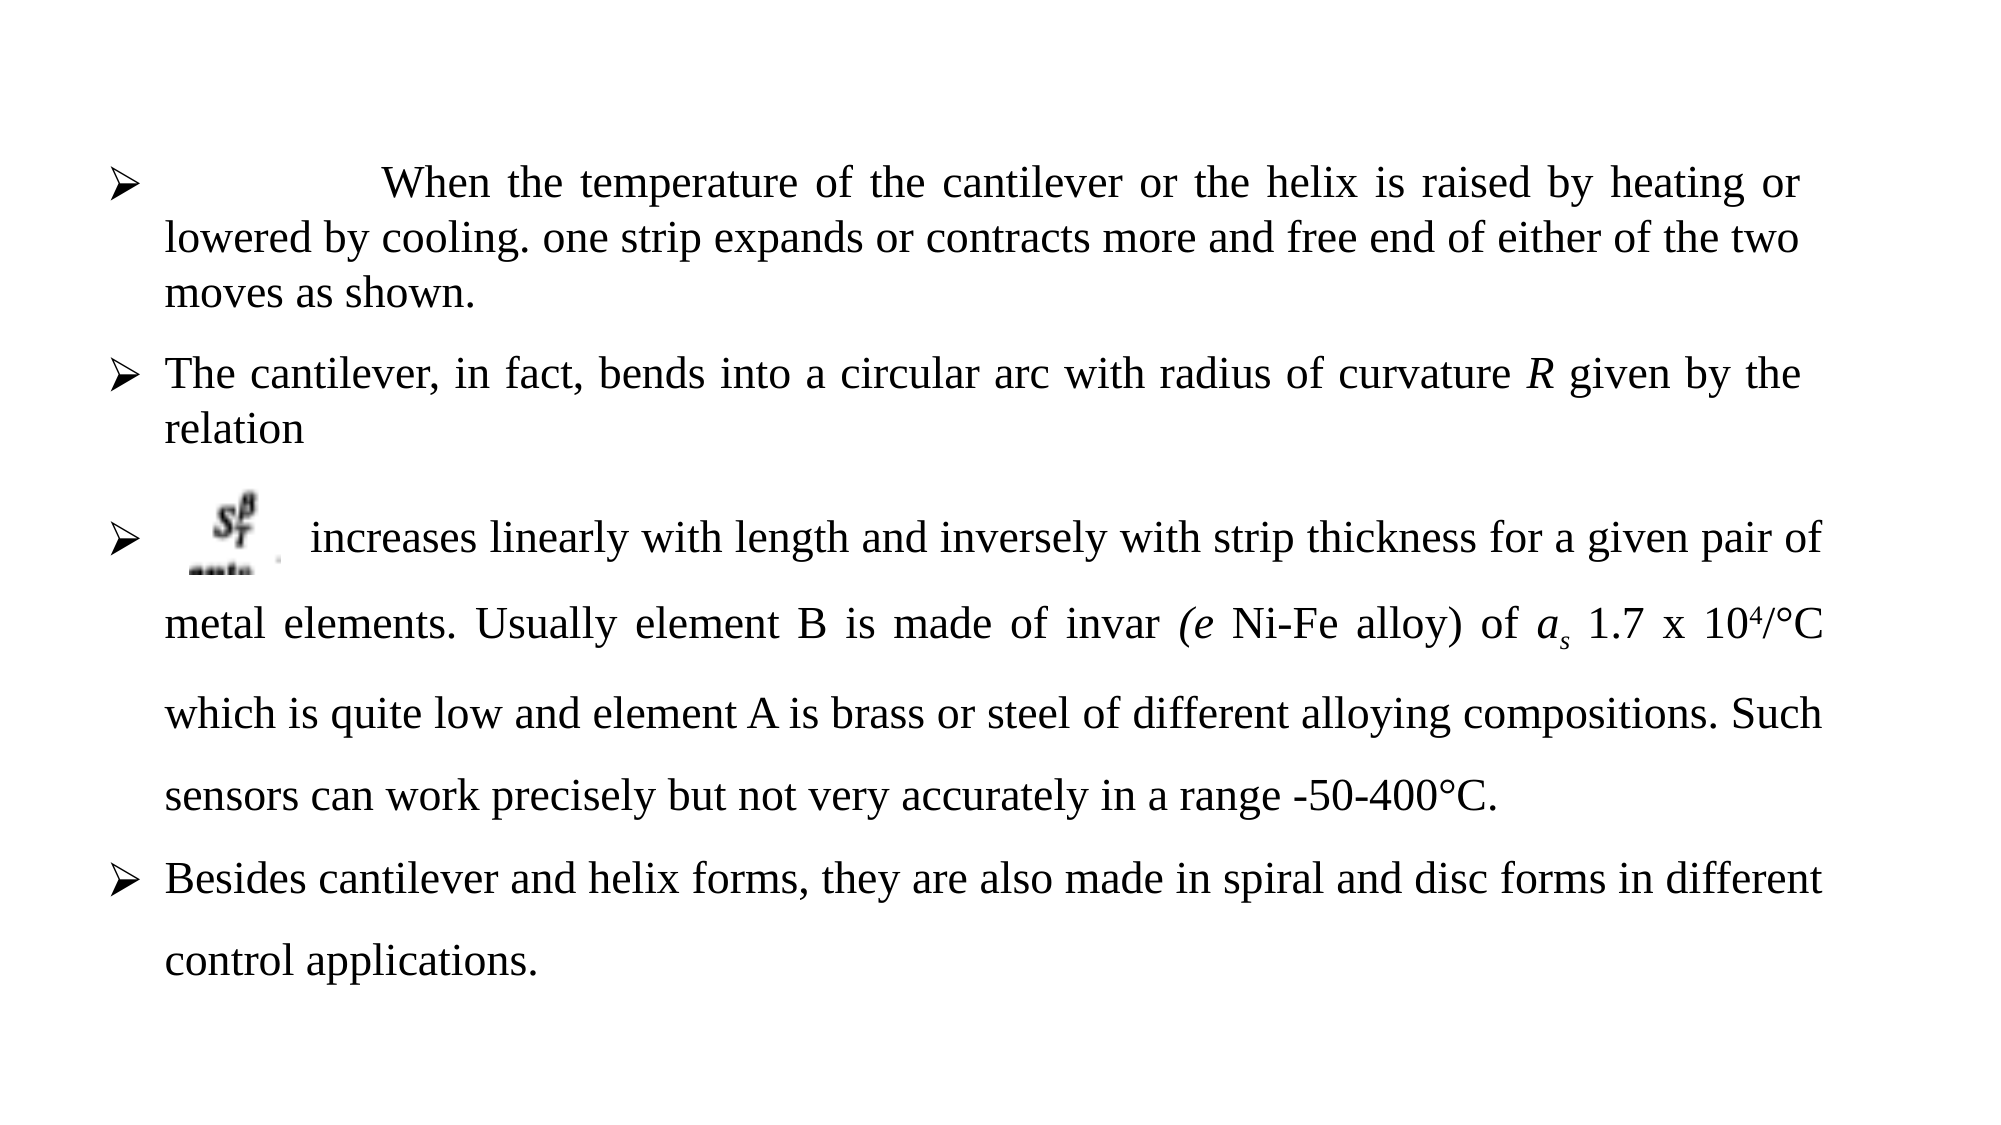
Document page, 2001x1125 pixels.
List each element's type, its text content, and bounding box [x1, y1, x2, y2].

text_box When the temperature of the cantilever or the helix is raised by heating or lowered by cooling. one strip expands or contracts more and free end of either of the two moves as shown. The cantilever, in fact, bends into a circular arc with radius of curvature R given by the relation increases linearly with length and inversely with strip thickness for a given pair of metal elements. Usually element B is made of invar (e Ni-Fe alloy) of as 1.7 x 104/°C which is quite low and element A is brass or steel of different alloying compositions. Such sensors can work precisely but not very accurately in a range -50-400°C. Besides cantilever and helix forms, they are also made in spiral and disc forms in different control applications. [93, 143, 1839, 993]
picture [189, 472, 281, 576]
